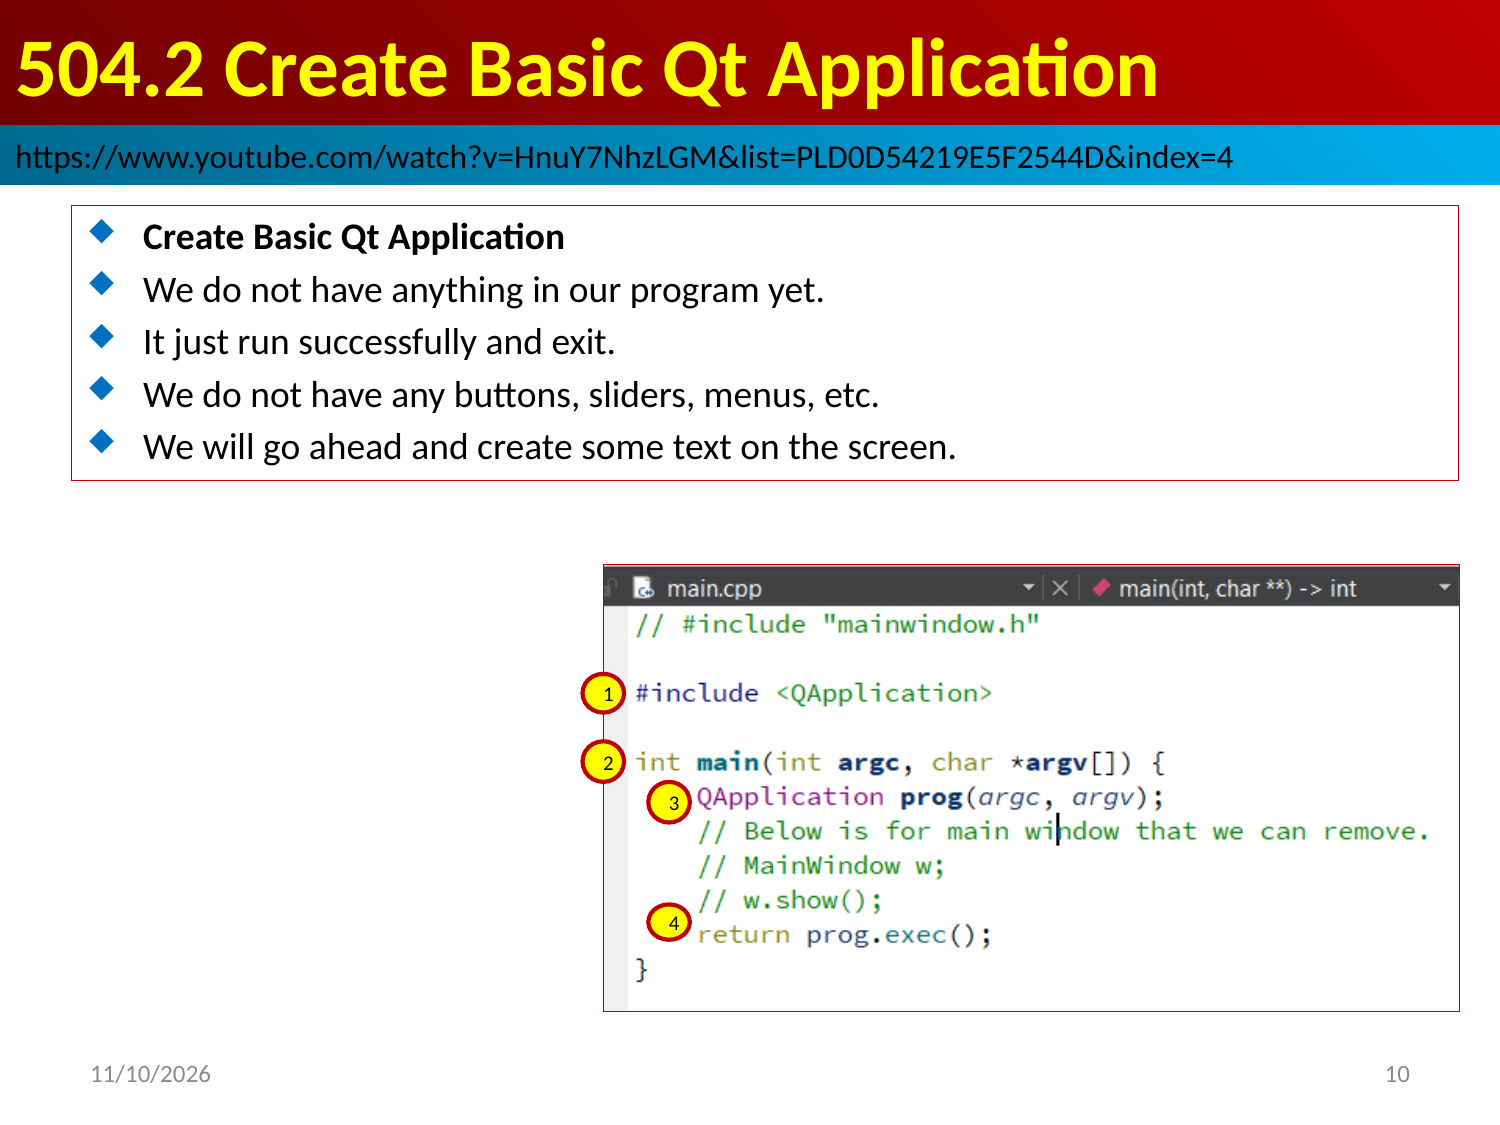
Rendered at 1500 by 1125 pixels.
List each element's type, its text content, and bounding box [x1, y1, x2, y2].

title 504.2 Create Basic Qt Application [0, 0, 1500, 125]
slide_number 10 [1074, 1042, 1425, 1103]
text_box https://www.youtube.com/watch?v=HnuY7NhzLGM&list=PLD0D54219E5F2544D&index=4 [0, 125, 1500, 185]
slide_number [75, 1042, 425, 1103]
text_box 2 [580, 740, 597, 784]
picture [602, 564, 1460, 1012]
text_box 1 [580, 672, 597, 714]
subtitle Create Basic Qt Application We do not have anything in our program yet. It just run successfully and exit. We do not have any buttons, sliders, menus, etc. We will go ahead and create some text on the screen. [71, 205, 1459, 481]
